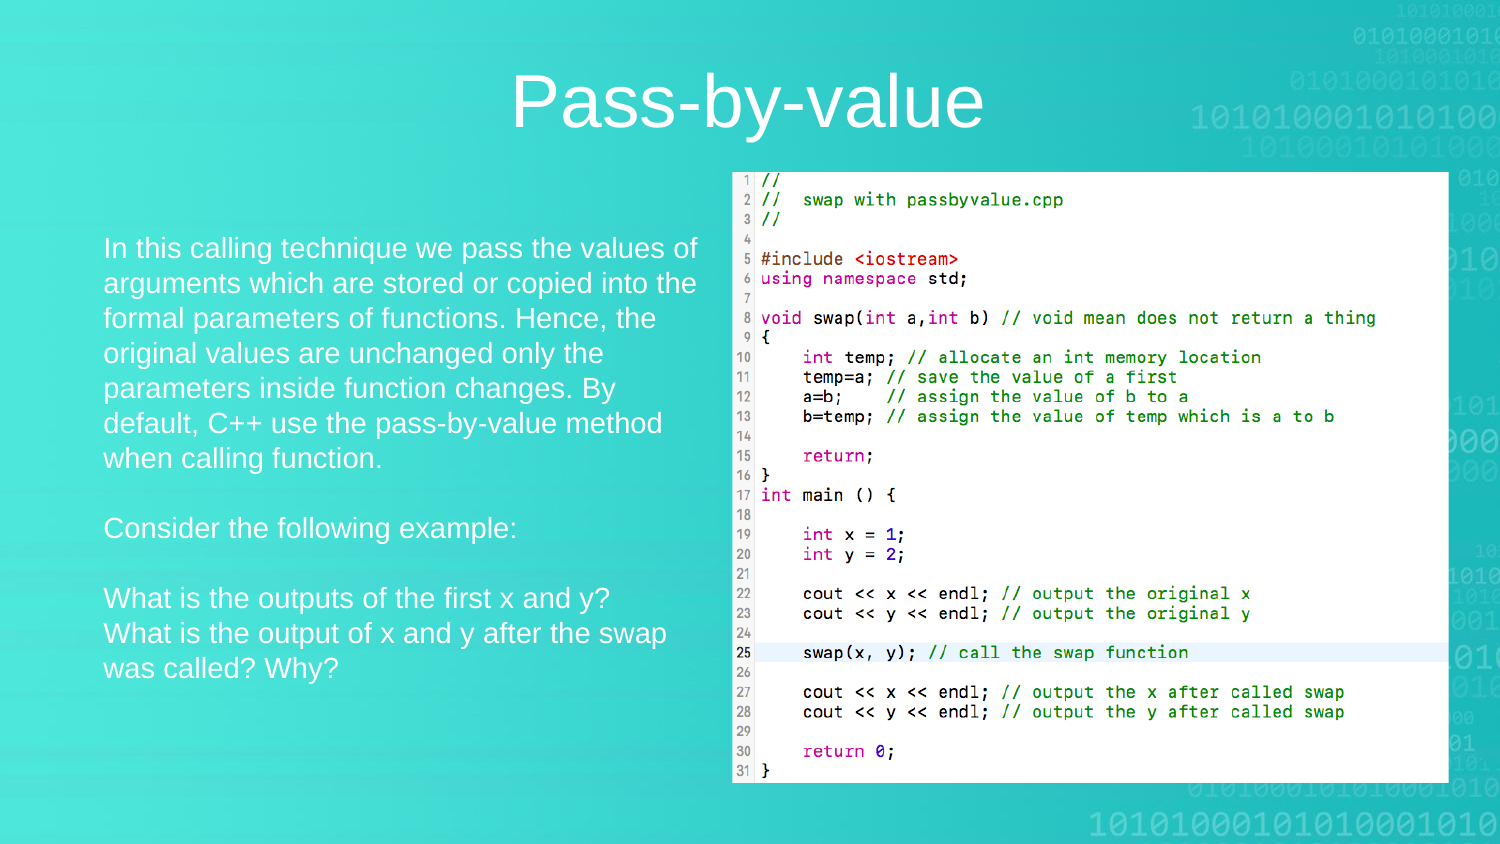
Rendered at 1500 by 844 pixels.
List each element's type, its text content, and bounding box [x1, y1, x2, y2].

picture [0, 0, 1500, 844]
text_box In this calling technique we pass the values of arguments which are stored or copied into the formal parameters of functions. Hence, the original values are unchanged only the parameters inside function changes. By default, C++ use the pass-by-value method when calling function. Consider the following example: What is the outputs of the first x and y? What is the output of x and y after the swap was called? Why? [88, 222, 727, 727]
title Pass-by-value [0, 47, 1498, 149]
